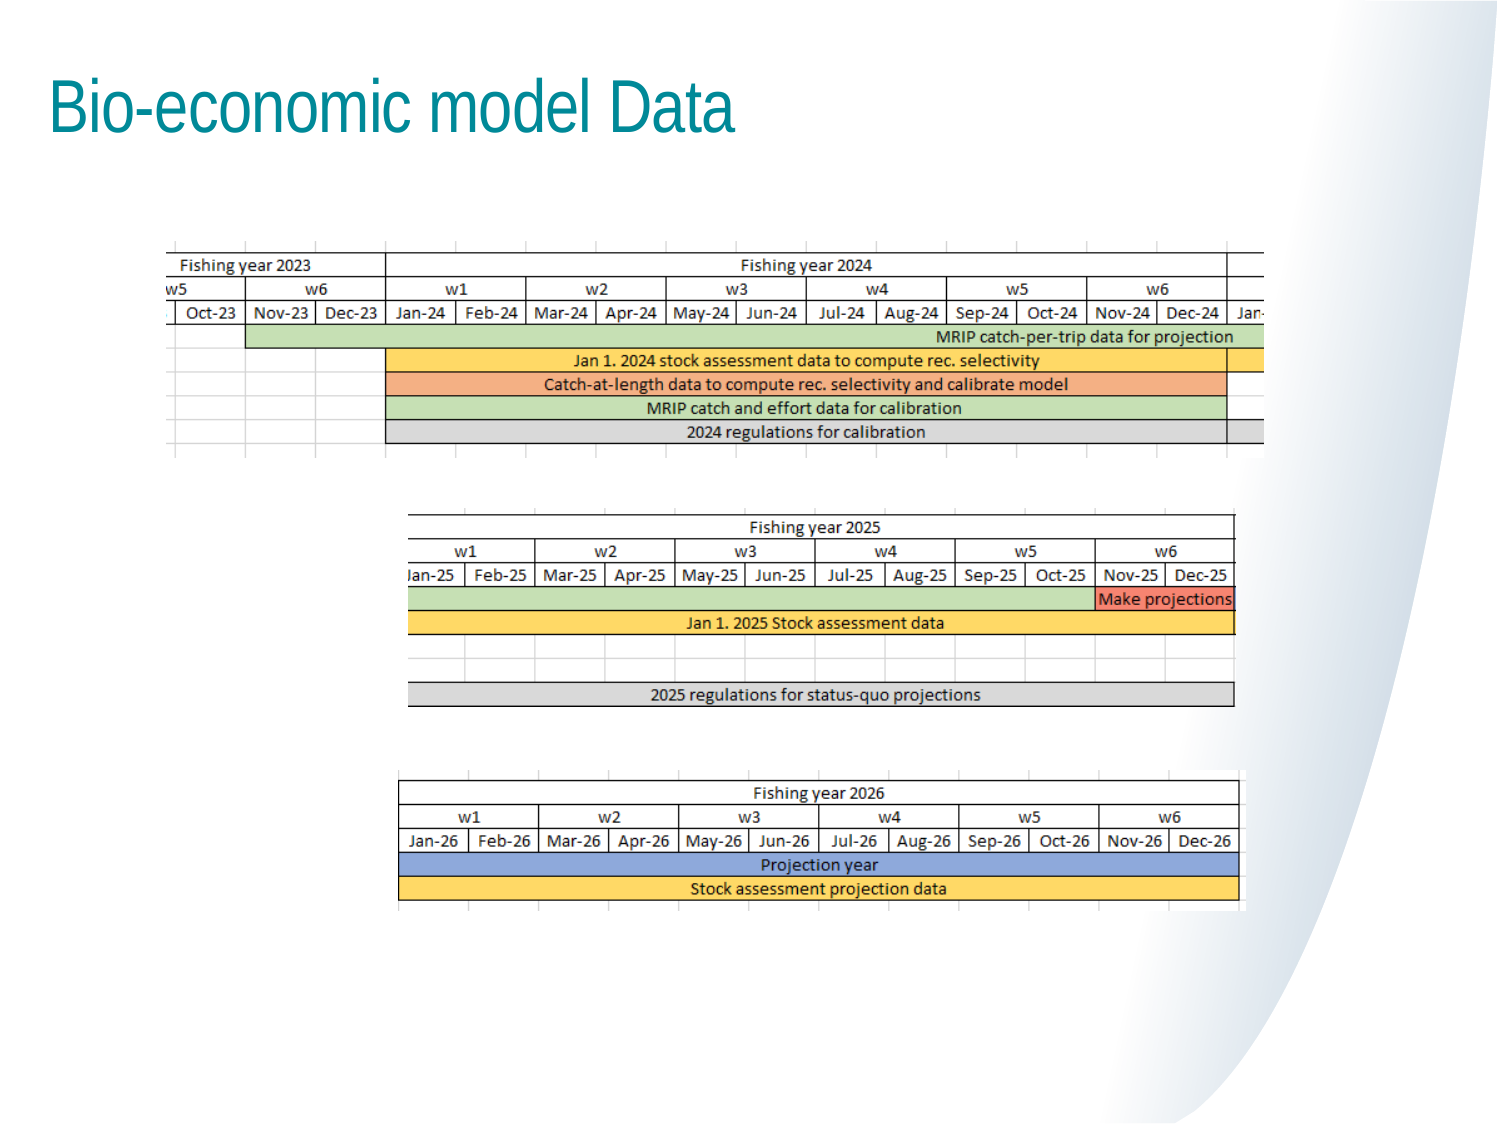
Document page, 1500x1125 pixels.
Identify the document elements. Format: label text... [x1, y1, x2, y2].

title Bio-economic model Data [33, 60, 1397, 216]
picture [166, 240, 1264, 458]
picture [397, 770, 1246, 911]
picture [407, 508, 1236, 707]
